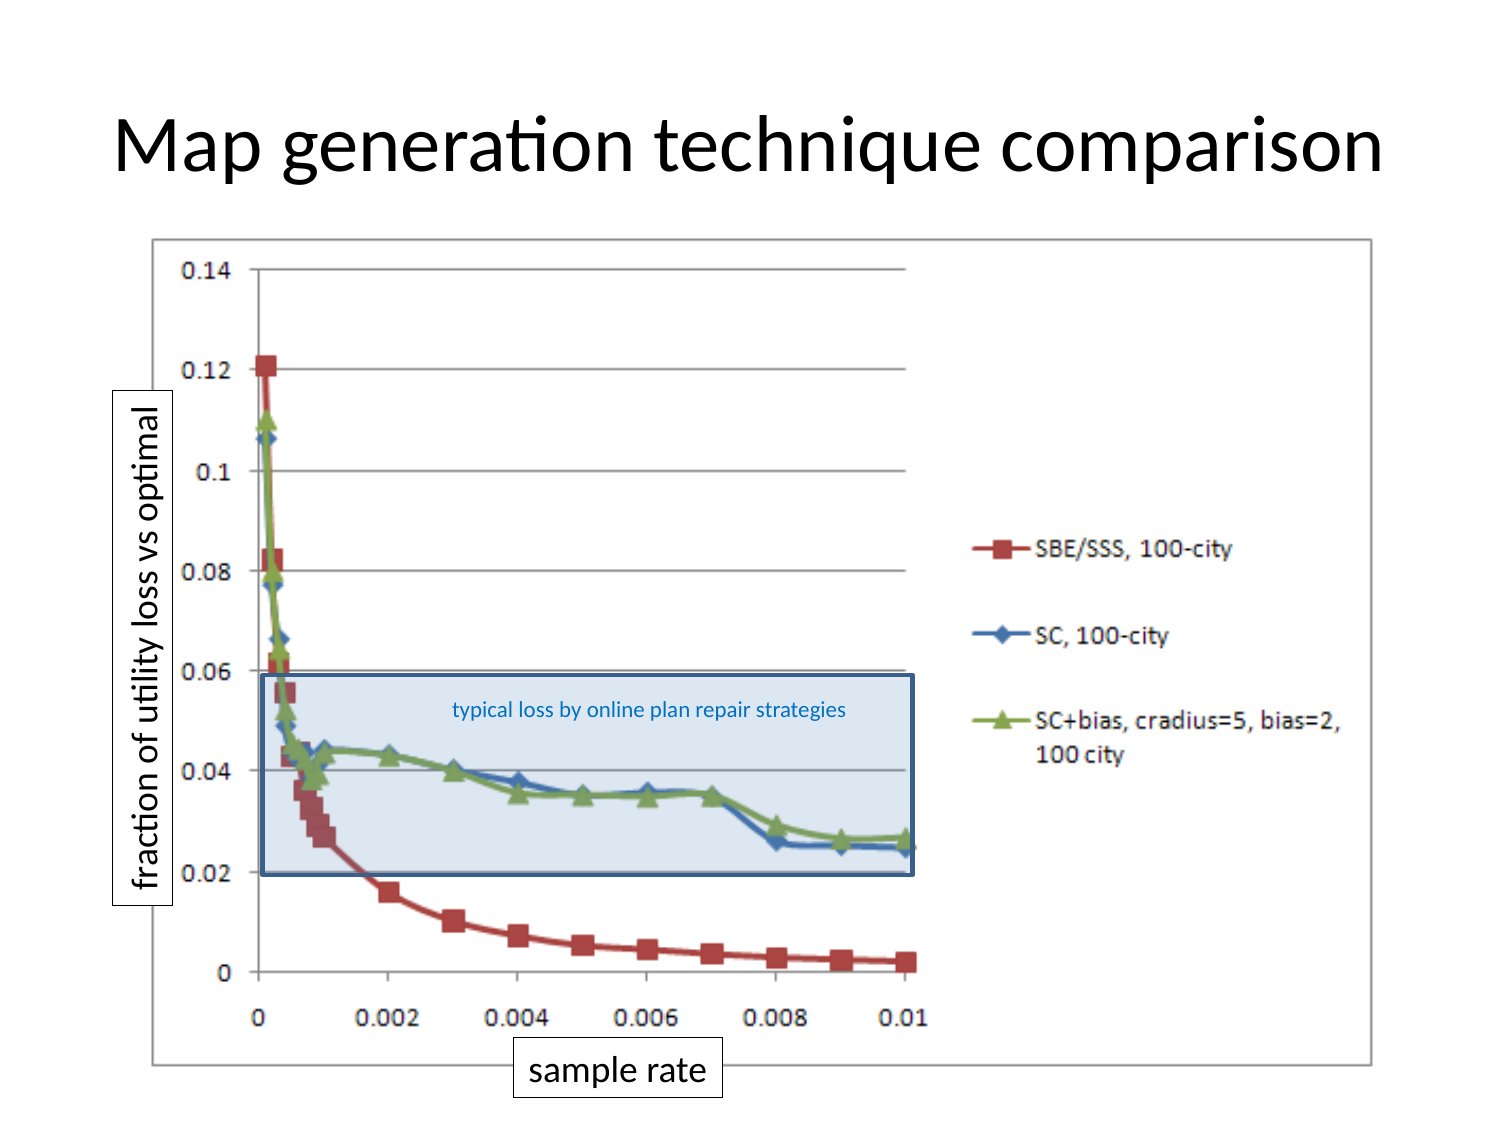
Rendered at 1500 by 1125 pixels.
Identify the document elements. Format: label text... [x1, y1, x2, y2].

text_box sample rate [513, 1077, 723, 1098]
text_box fraction of utility loss vs optimal [112, 390, 144, 906]
picture [149, 237, 1376, 1069]
title Map generation technique comparison [75, 45, 1425, 233]
